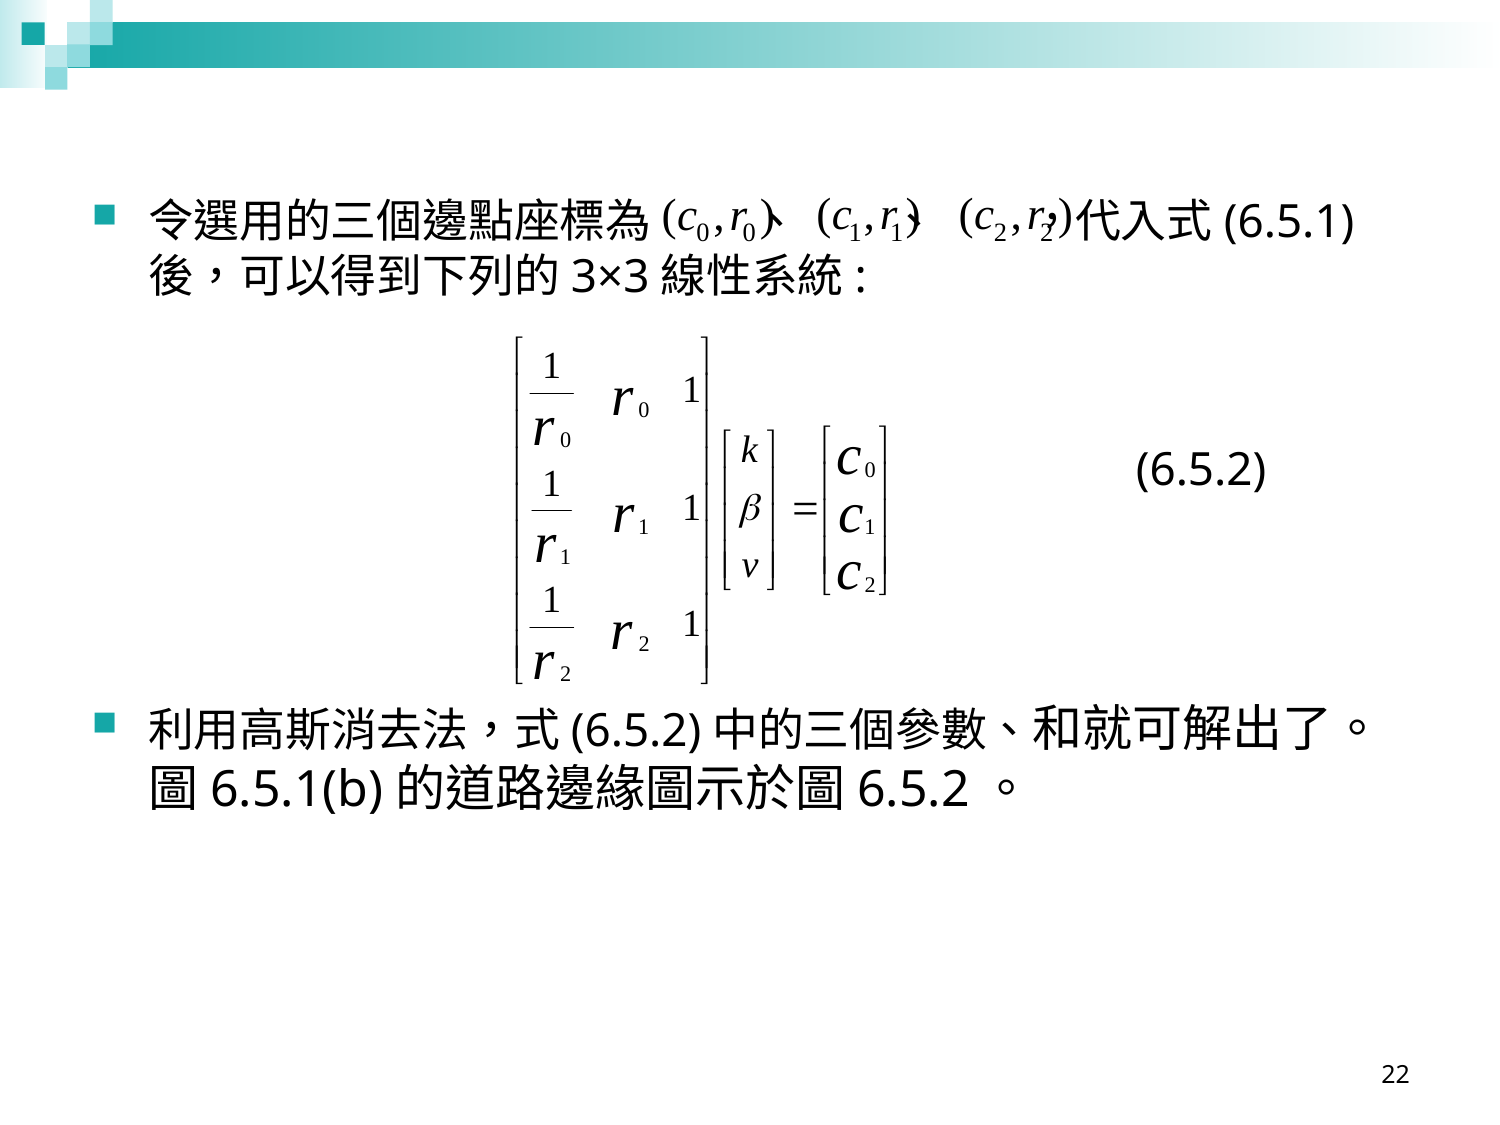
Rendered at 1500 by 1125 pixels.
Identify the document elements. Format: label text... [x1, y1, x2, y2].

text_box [809, 184, 928, 249]
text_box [952, 184, 1081, 249]
slide_number 22 [1074, 1024, 1426, 1101]
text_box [655, 184, 784, 253]
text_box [506, 328, 900, 693]
